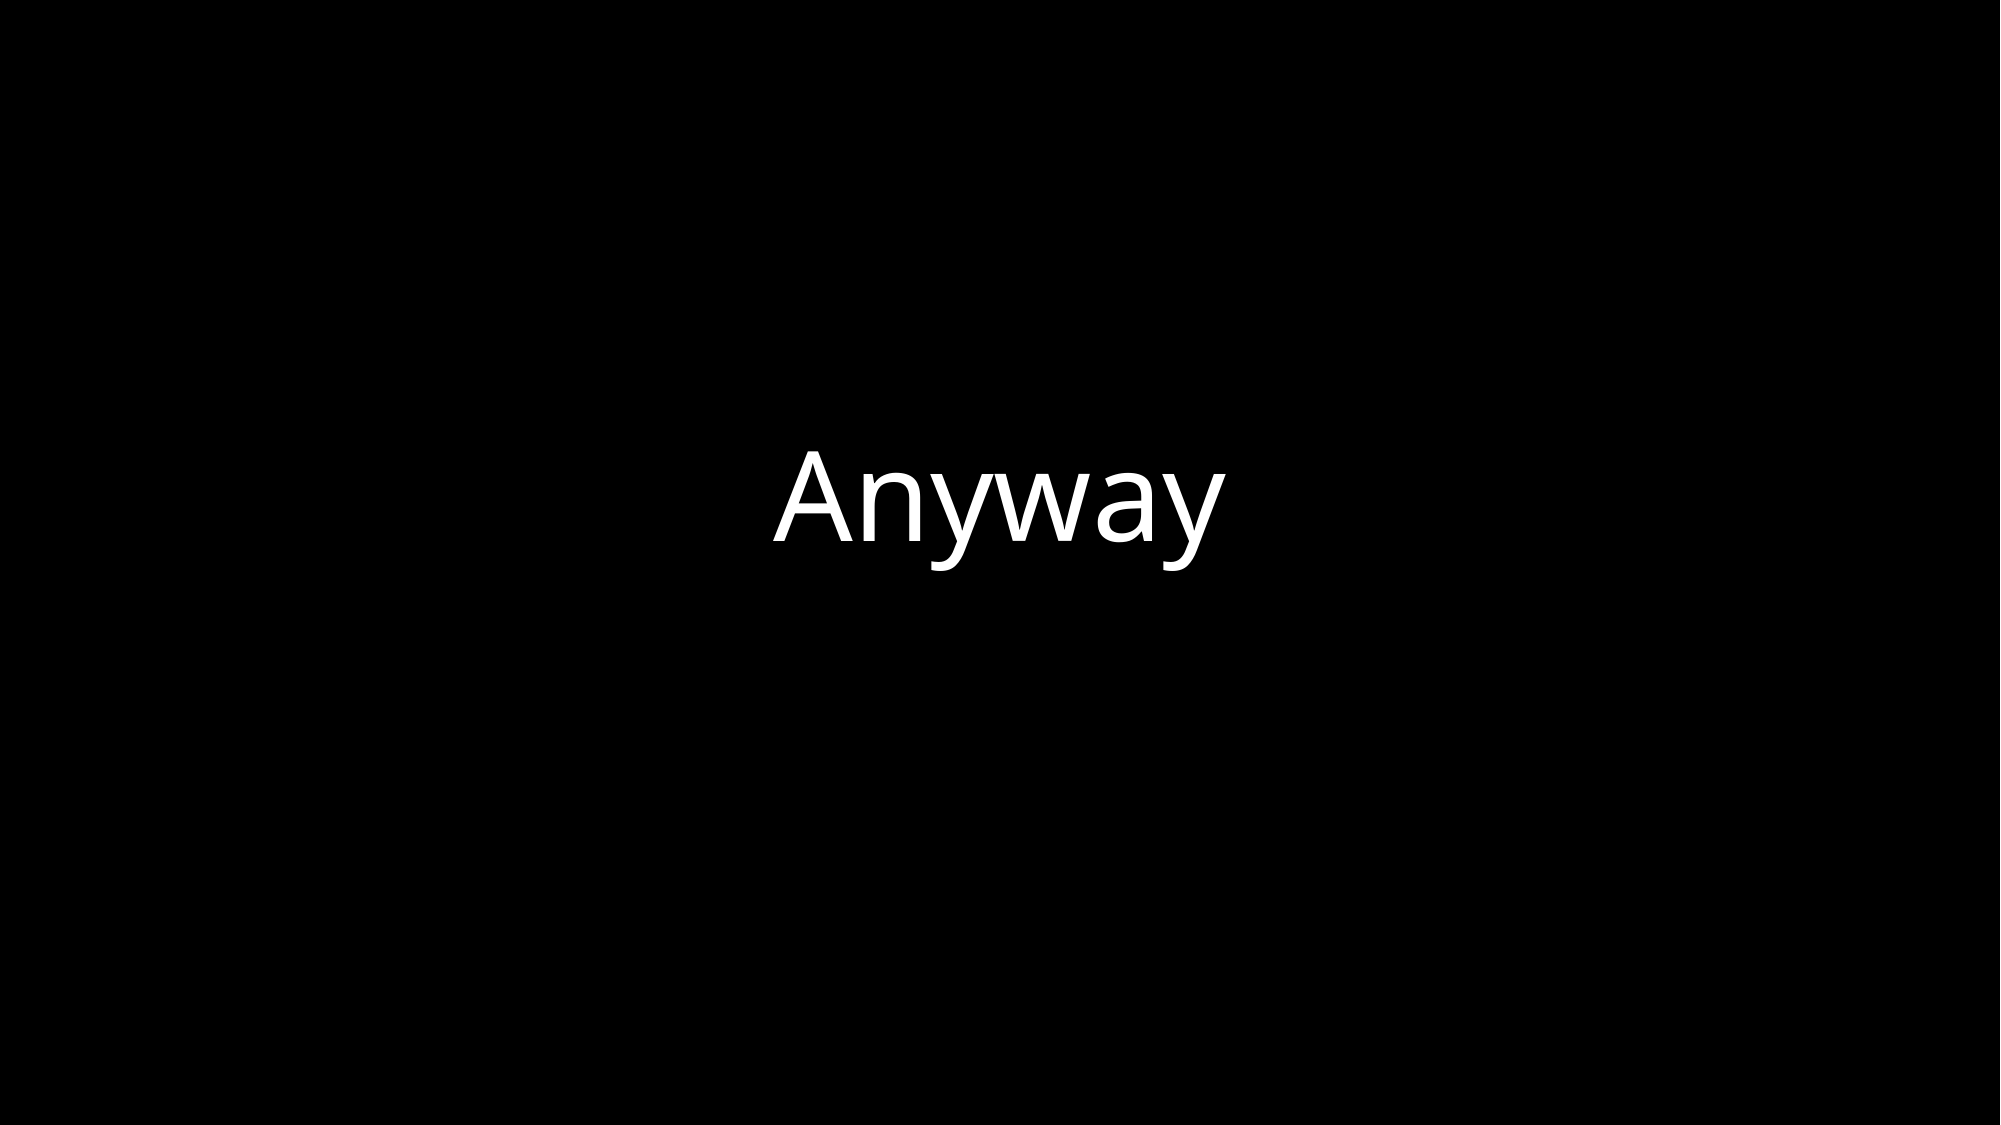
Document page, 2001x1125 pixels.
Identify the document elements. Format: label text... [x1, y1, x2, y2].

title Anyway [249, 184, 1750, 576]
